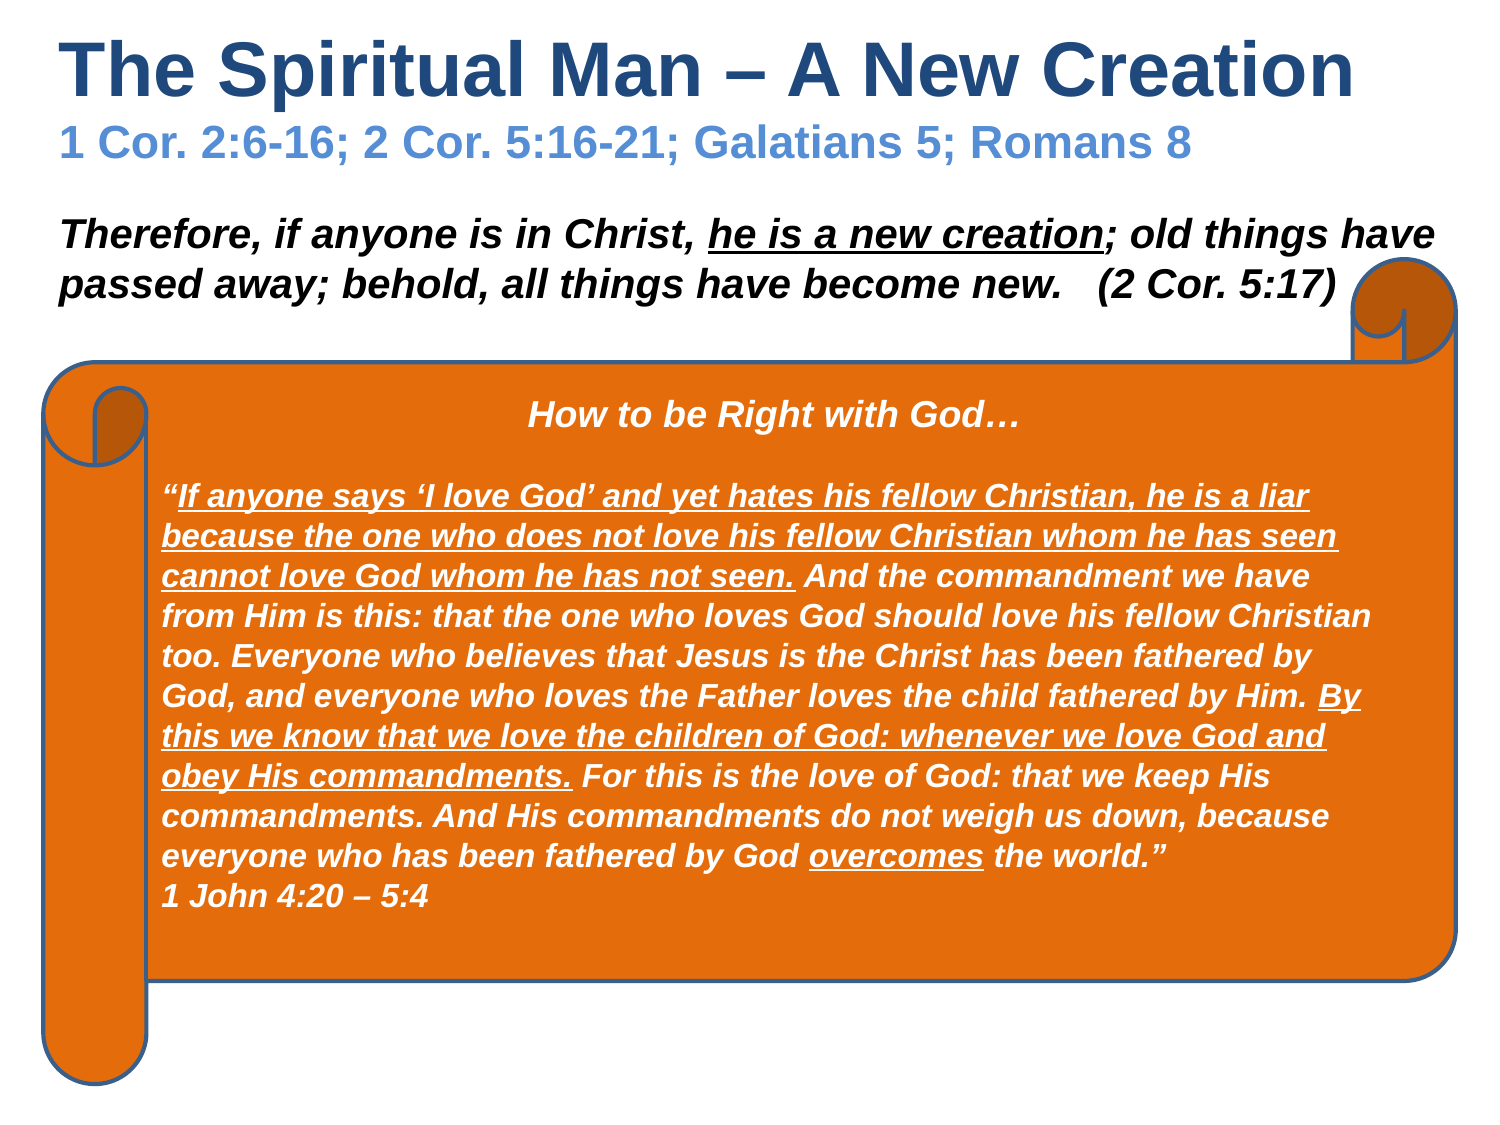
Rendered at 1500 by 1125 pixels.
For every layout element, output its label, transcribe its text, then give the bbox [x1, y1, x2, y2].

text_box Therefore, if anyone is in Christ, he is a new creation; old things have passed away; behold, all things have become new. (2 Cor. 5:17) [44, 199, 1457, 315]
title The Spiritual Man – A New Creation 1 Cor. 2:6-16; 2 Cor. 5:16-21; Galatians 5; Romans 8 [43, 0, 1457, 188]
text_box An Internal, Heart-Level Knowledge (Jer. 31:33) A Covenant Relationship mediated via Jesus Christ (John 14:6) Obedience as a Sign of Knowledge; a Practical Test (1 John 2:3-6) Love as the Outflow of Knowing God; a Practical Test (1 John 4:7-8) The Witness of the Holy Spirit (Romans 8:12-17) The Fruit of the Spirit; a Practical Test (Galatians 5:22-25) The Mind of Christ; a World-View Test (1 Corinthians 2:16) [43, 351, 1350, 396]
text_box How to be Right with God… “If anyone says ‘I love God’ and yet hates his fellow Christian, he is a liar because the one who does not love his fellow Christian whom he has seen cannot love God whom he has not seen. And the commandment we have from Him is this: that the one who loves God should love his fellow Christian too. Everyone who believes that Jesus is the Christ has been fathered by God, and everyone who loves the Father loves the child fathered by Him. By this we know that we love the children of God: whenever we love God and obey His commandments. For this is the love of God: that we keep His commandments. And His commandments do not weigh us down, because everyone who has been fathered by God overcomes the world.” 1 John 4:20 – 5:4 [41, 257, 1458, 1087]
